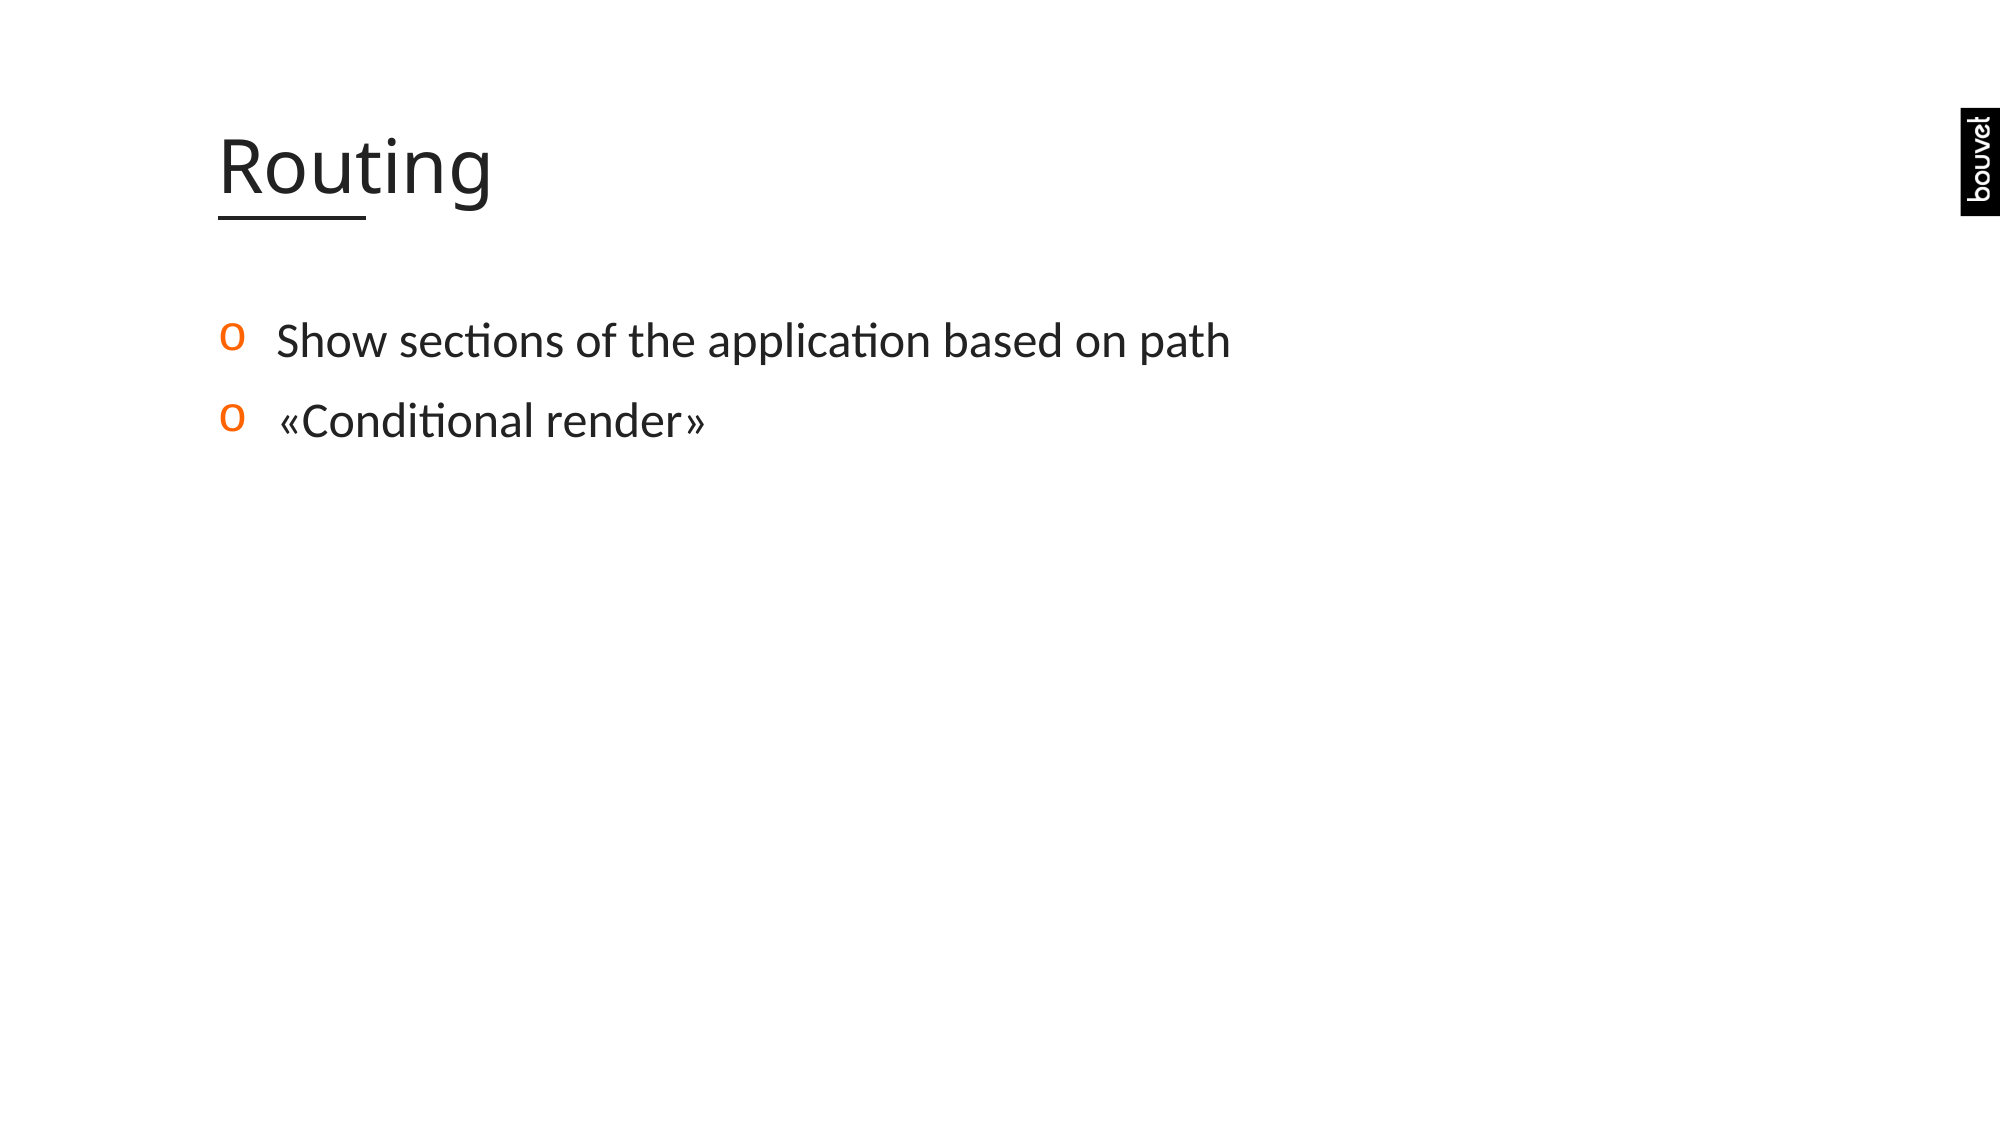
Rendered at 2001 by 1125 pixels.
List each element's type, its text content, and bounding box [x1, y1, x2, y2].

title Routing [202, 59, 1867, 218]
list Show sections of the application based on path «Conditional render» [202, 299, 1578, 1014]
